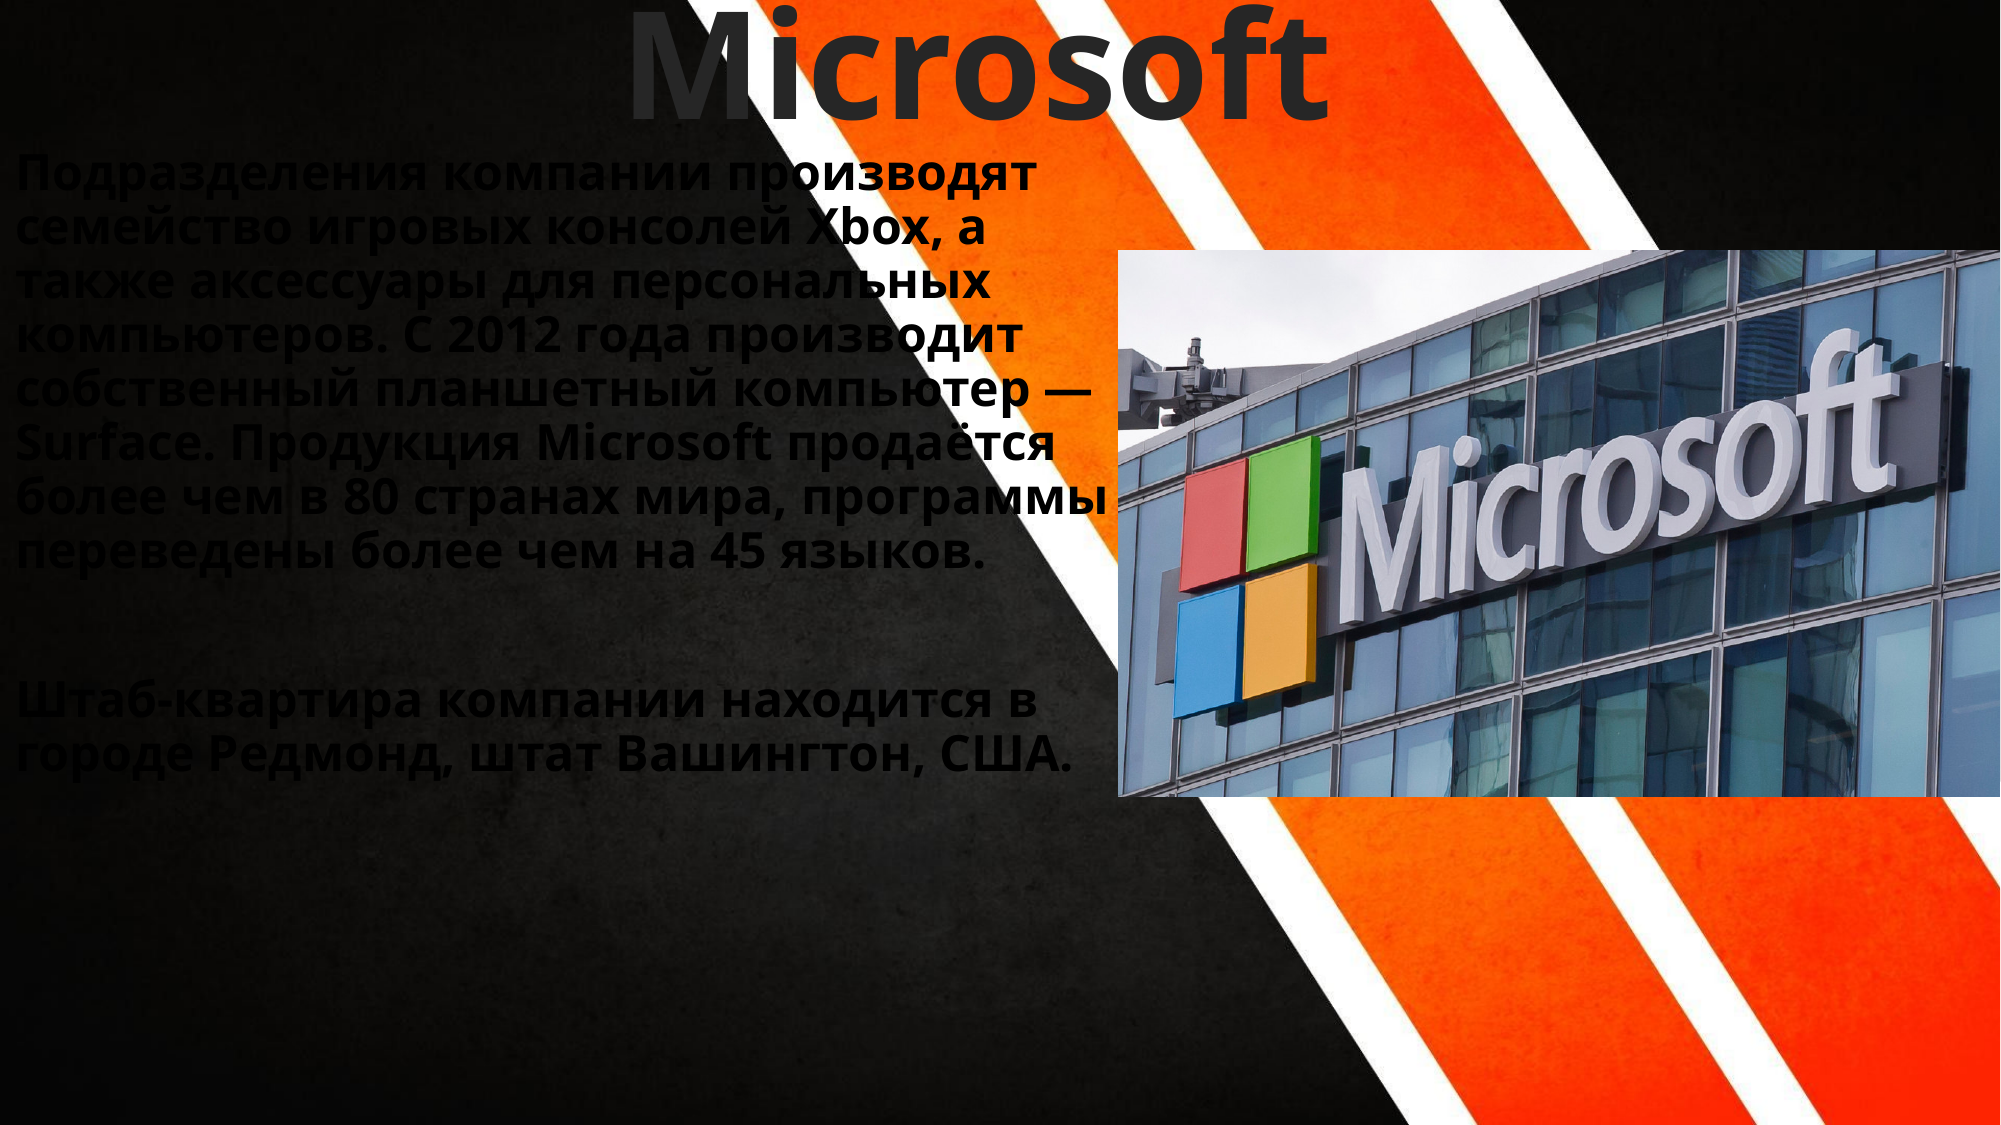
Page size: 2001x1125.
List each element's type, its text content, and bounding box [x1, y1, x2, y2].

text_box Подразделения компании производят семейство игровых консолей Xbox, а также аксессуары для персональных компьютеров. C 2012 года производит собственный планшетный компьютер — Surface. Продукция Microsoft продаётся более чем в 80 странах мира, программы переведены более чем на 45 языков. Штаб-квартира компании находится в городе Редмонд, штат Вашингтон, США. [0, 139, 1127, 590]
text_box Microsoft [0, 0, 2000, 157]
picture [0, 0, 2001, 1125]
